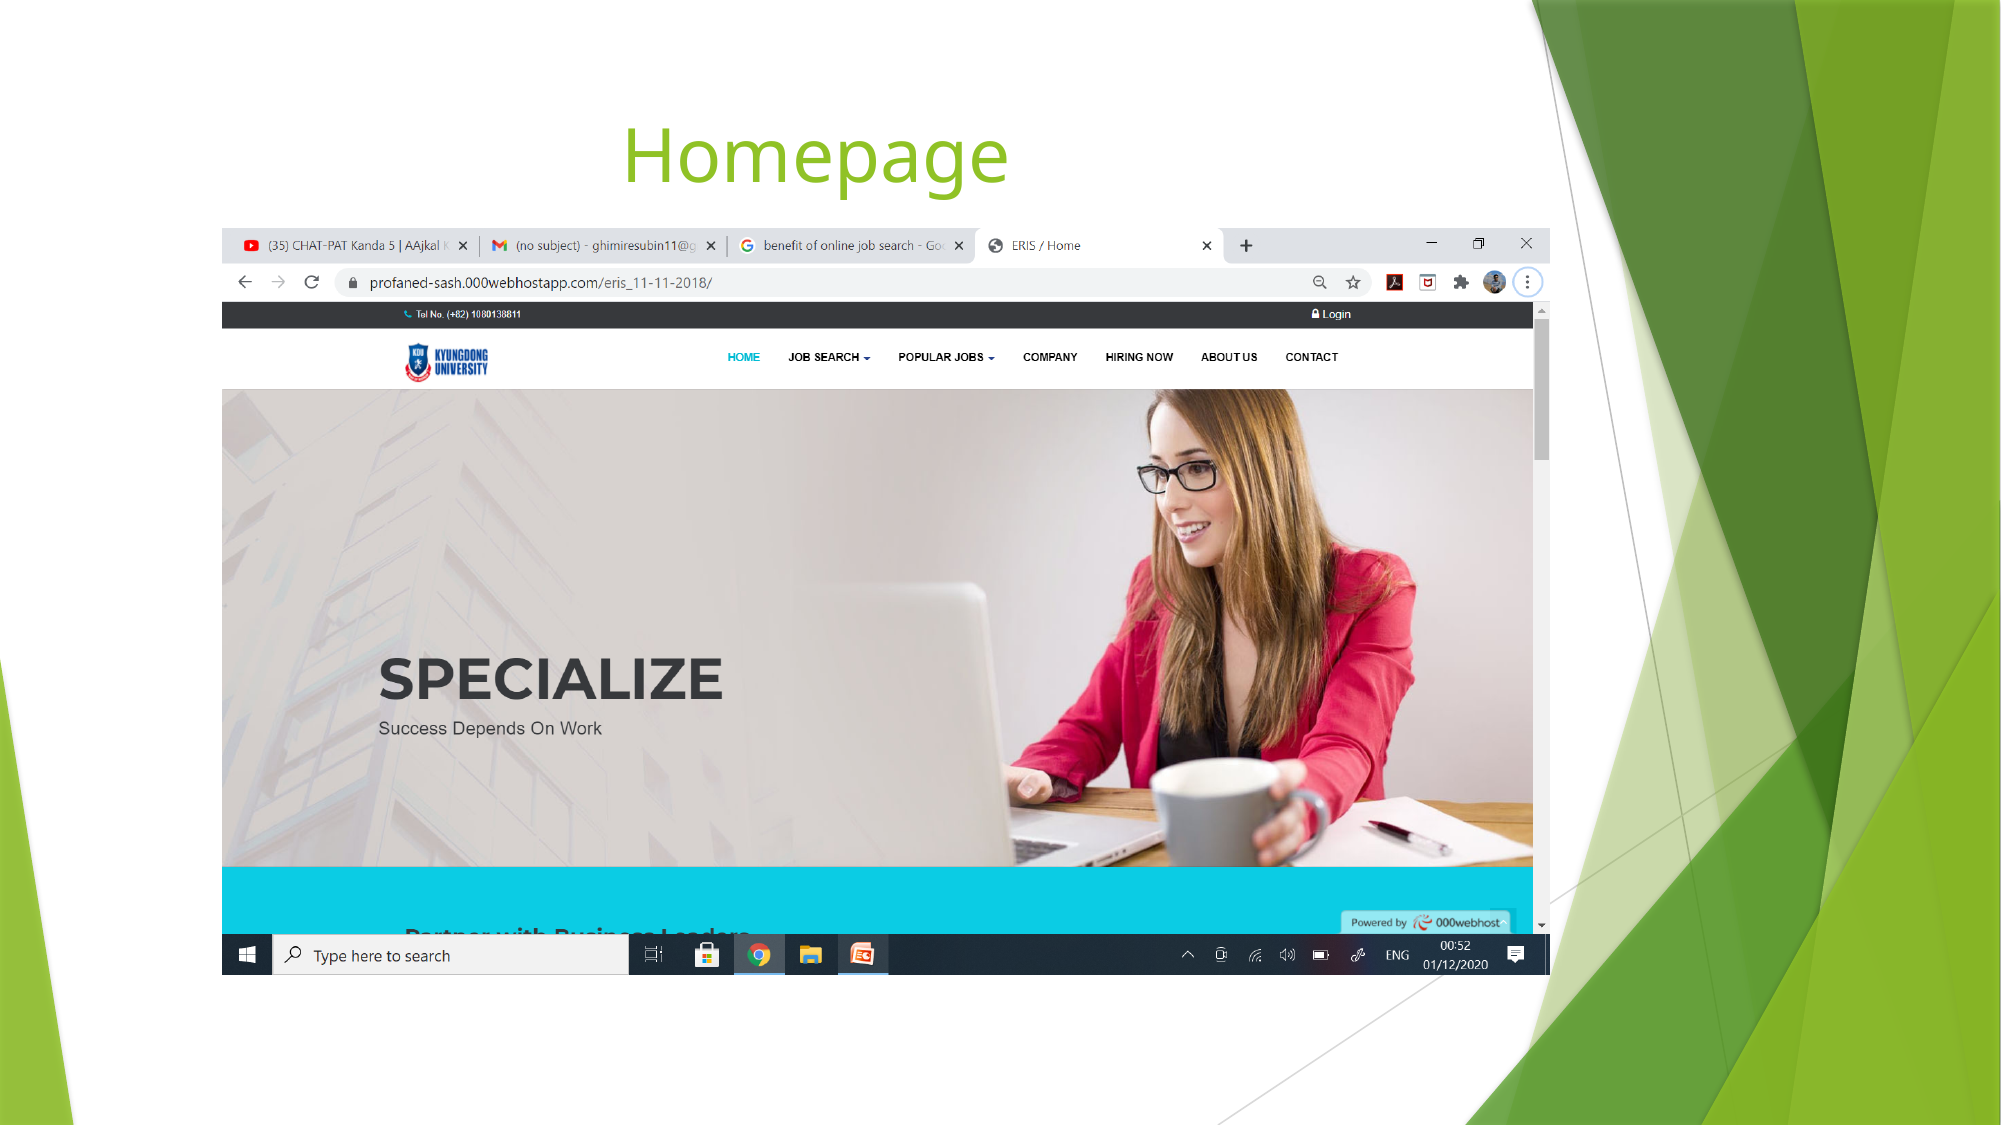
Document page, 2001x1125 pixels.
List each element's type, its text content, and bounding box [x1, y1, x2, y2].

title Homepage [111, 99, 1522, 317]
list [222, 221, 1551, 976]
